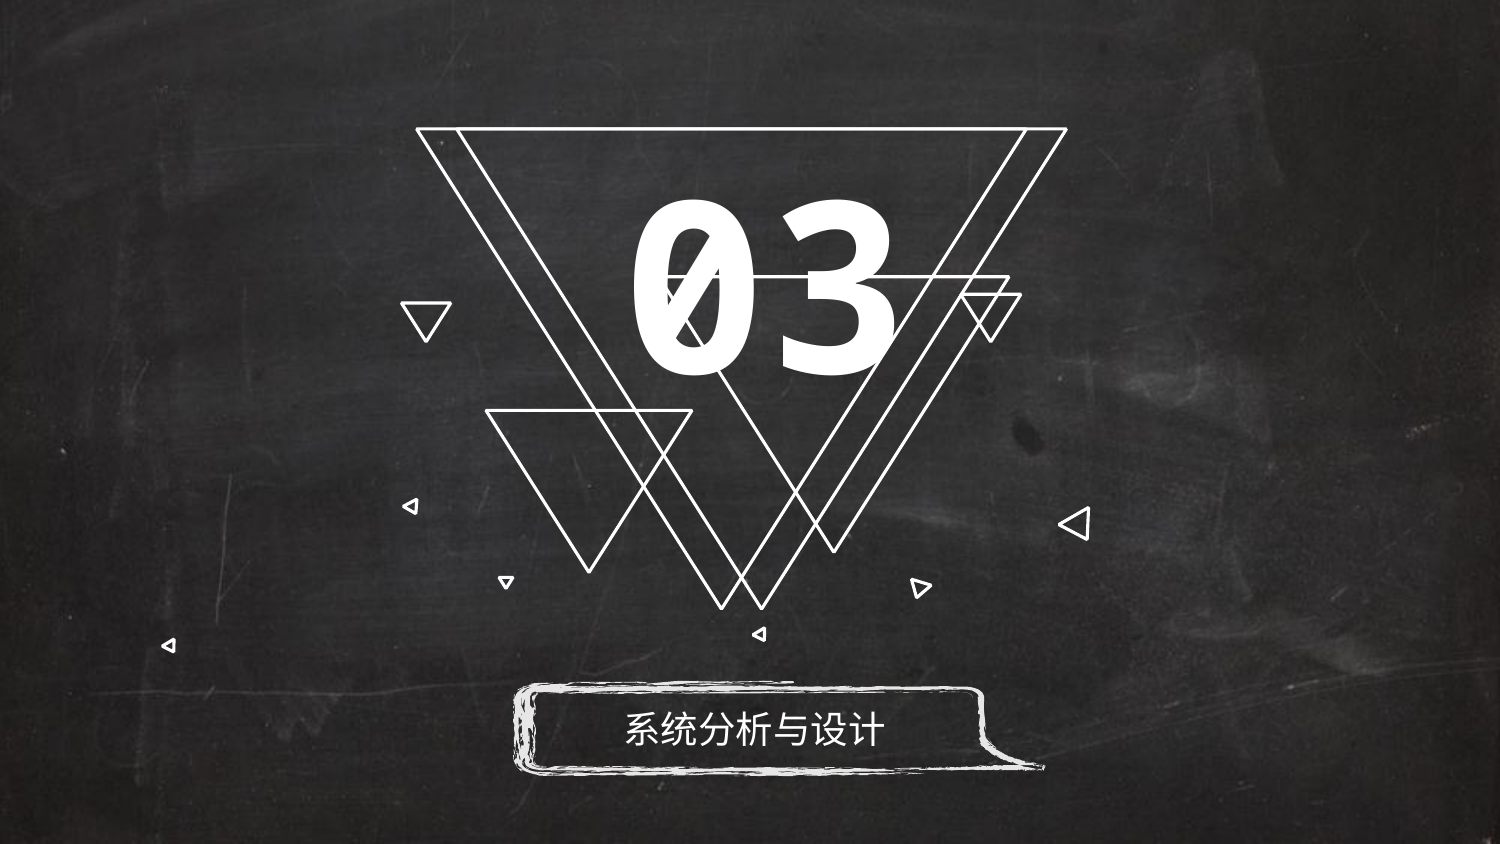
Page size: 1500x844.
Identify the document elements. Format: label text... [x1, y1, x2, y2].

picture [0, 0, 1500, 844]
text_box 03 [608, 126, 984, 292]
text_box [163, 293, 1098, 653]
text_box [984, 128, 1067, 259]
text_box [984, 276, 1010, 292]
text_box [984, 128, 1027, 196]
text_box [416, 128, 608, 292]
